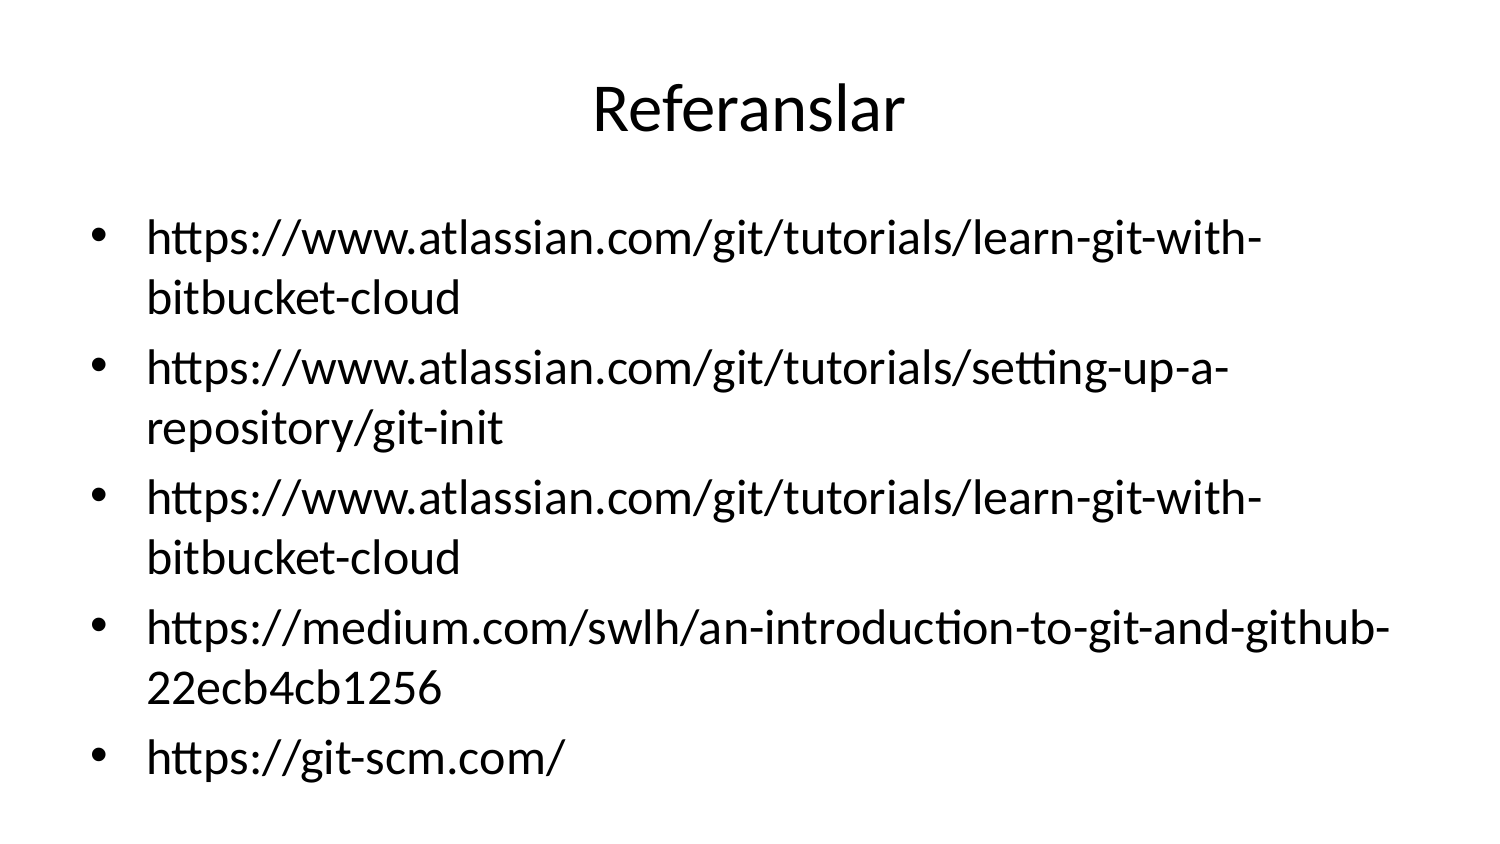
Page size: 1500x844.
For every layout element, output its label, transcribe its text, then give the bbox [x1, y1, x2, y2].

title Referanslar [75, 33, 1425, 175]
list https://www.atlassian.com/git/tutorials/learn-git-with-bitbucket-cloud https://www.atlassian.com/git/tutorials/setting-up-a-repository/git-init https://www.atlassian.com/git/tutorials/learn-git-with-bitbucket-cloud https://medium.com/swlh/an-introduction-to-git-and-github-22ecb4cb1256 https://git-scm.com/ [75, 196, 1425, 754]
